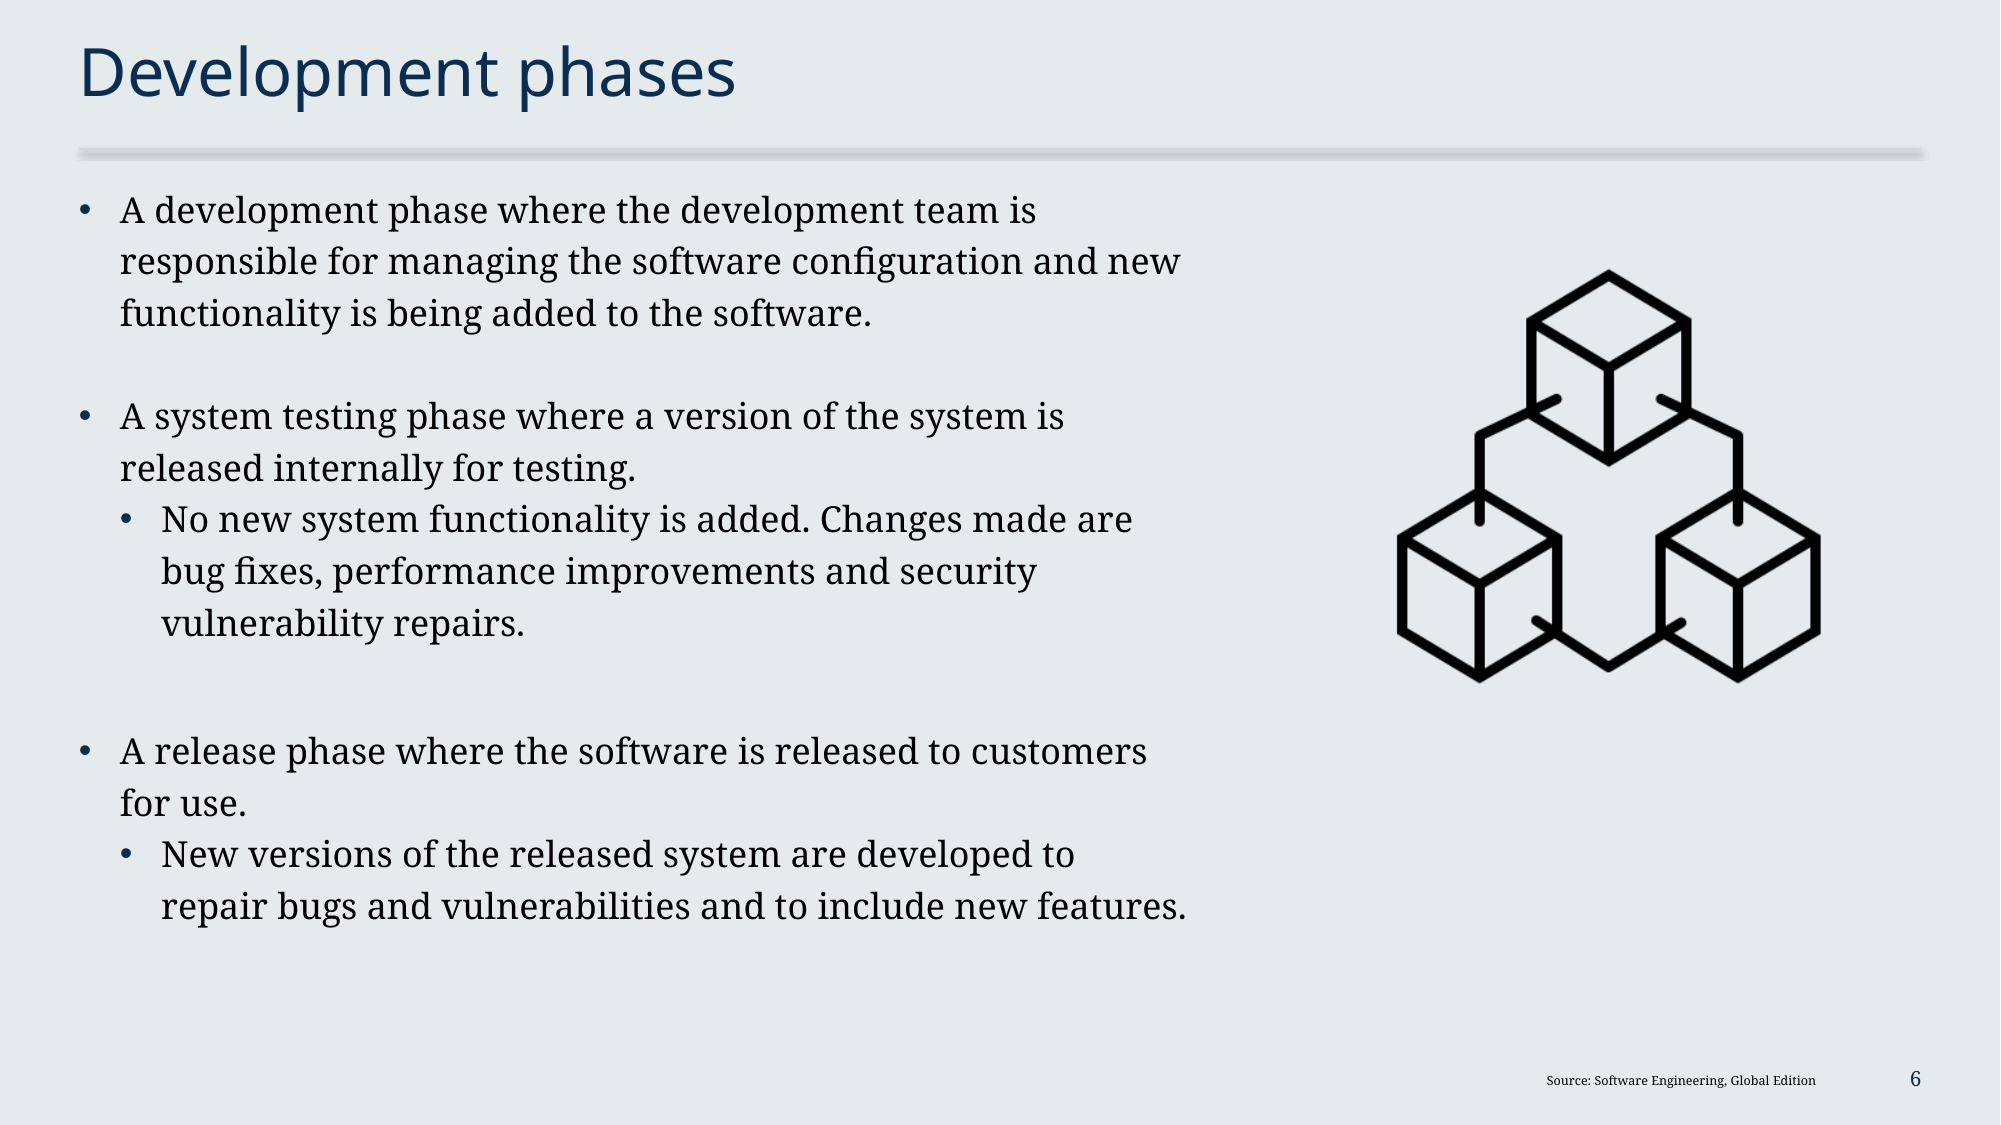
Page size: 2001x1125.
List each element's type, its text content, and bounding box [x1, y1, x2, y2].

title Development phases [78, 29, 1922, 148]
slide_number 6 [1763, 1065, 1922, 1125]
text_box Source: Software Engineering, Global Edition [1532, 1065, 1831, 1095]
picture [1361, 228, 1857, 724]
list A development phase where the development team is responsible for managing the software configuration and new functionality is being added to the software. A system testing phase where a version of the system is released internally for testing. No new system functionality is added. Changes made are bug fixes, performance improvements and security vulnerability repairs. A release phase where the software is released to customers for use. New versions of the released system are developed to repair bugs and vulnerabilities and to include new features. [78, 178, 1188, 976]
